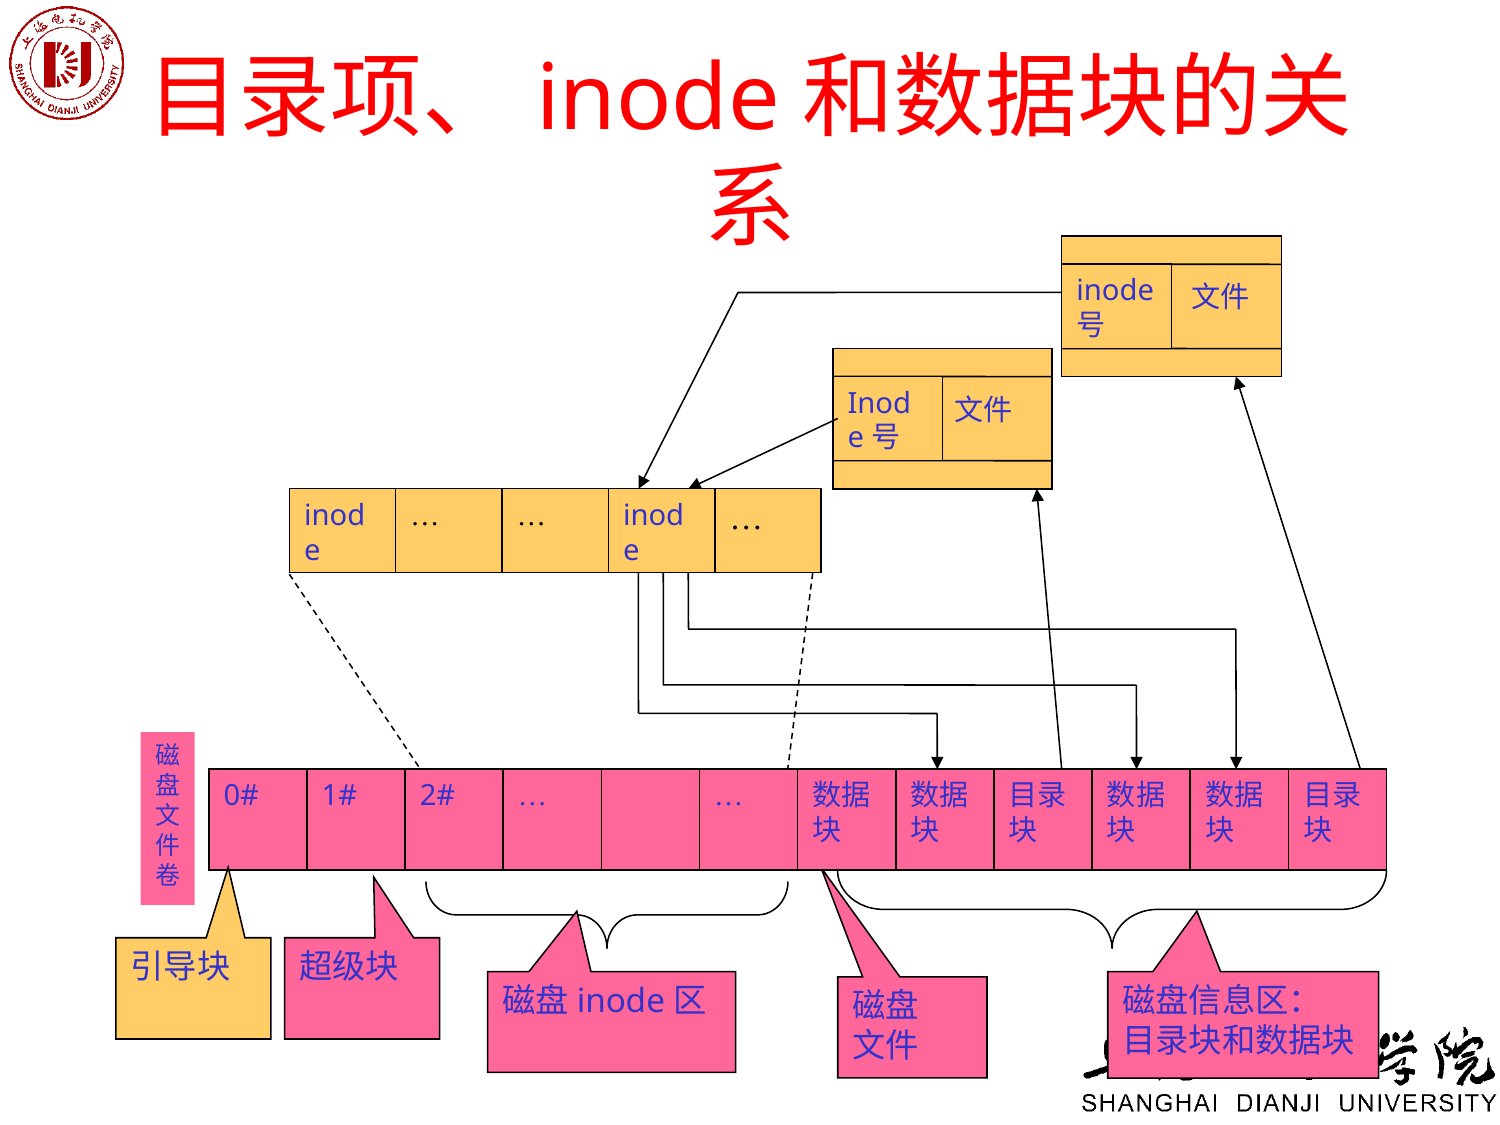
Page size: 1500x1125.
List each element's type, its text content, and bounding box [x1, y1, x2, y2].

picture [1079, 1023, 1500, 1114]
title 目录项、inode和数据块的关系 [112, 31, 1388, 206]
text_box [40, 207, 1436, 1107]
picture [9, 6, 124, 120]
